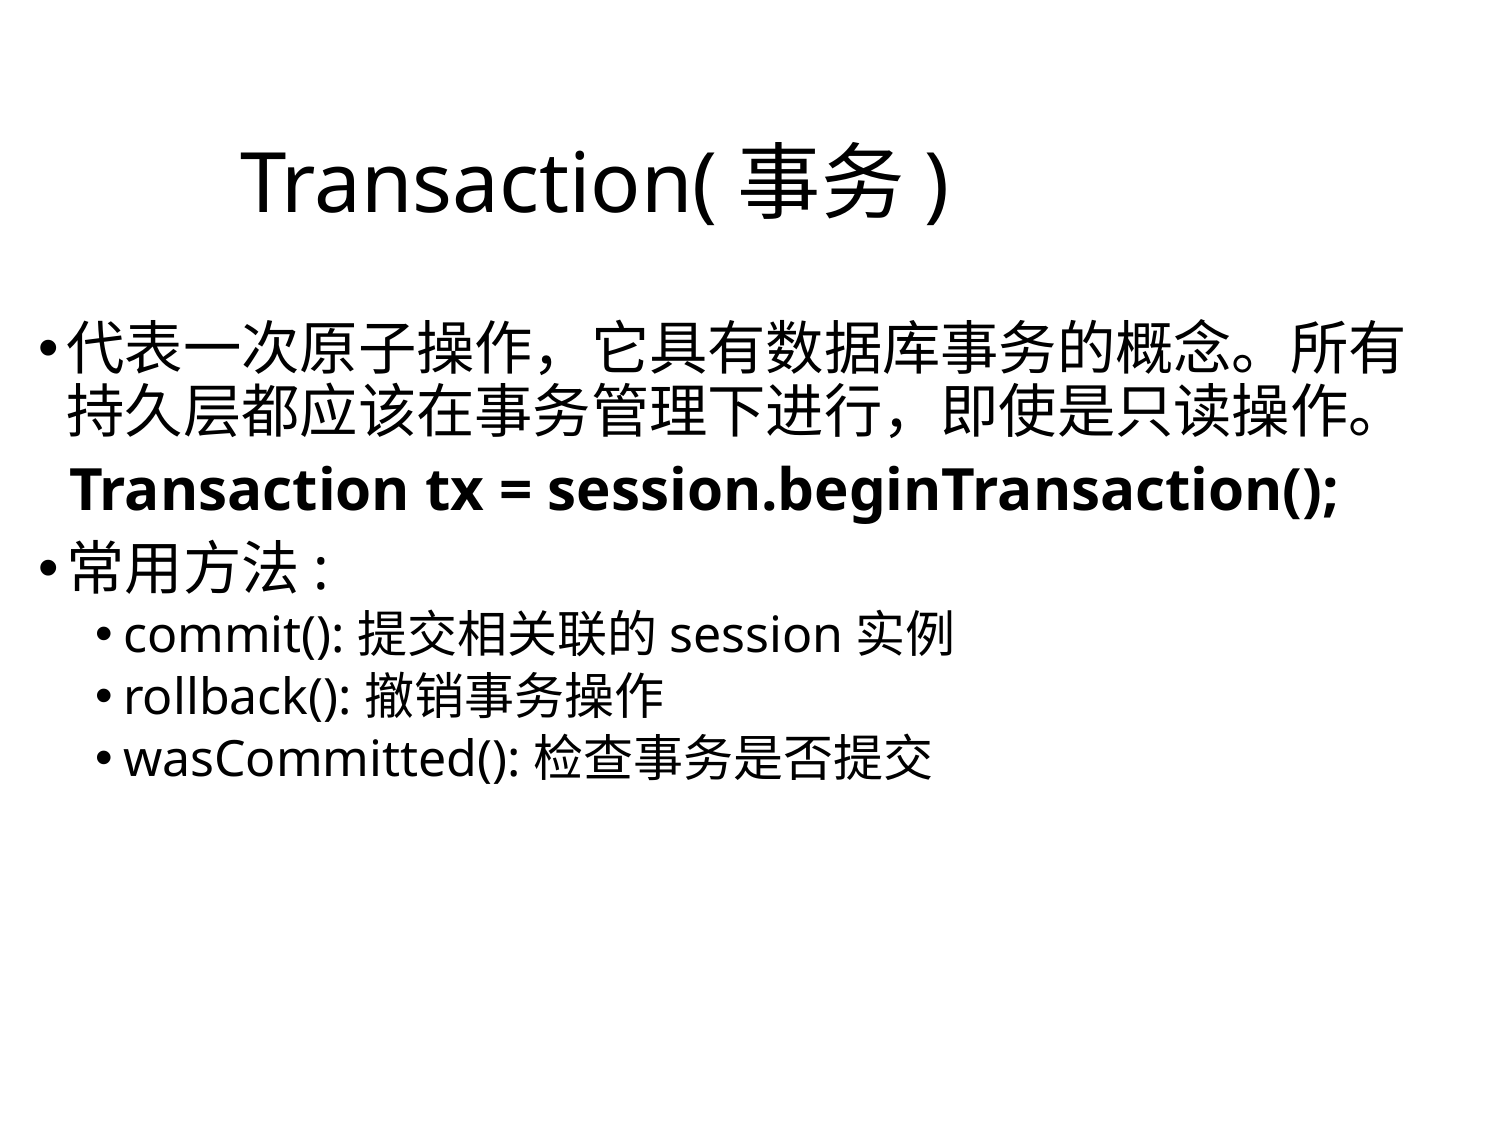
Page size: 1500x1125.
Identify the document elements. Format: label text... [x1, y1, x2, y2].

list 代表一次原子操作，它具有数据库事务的概念。所有持久层都应该在事务管理下进行，即使是只读操作。 Transaction tx = session.beginTransaction(); 常用方法: commit():提交相关联的session实例 rollback():撤销事务操作 wasCommitted():检查事务是否提交 [23, 311, 1477, 879]
title Transaction(事务) [225, 91, 1500, 280]
